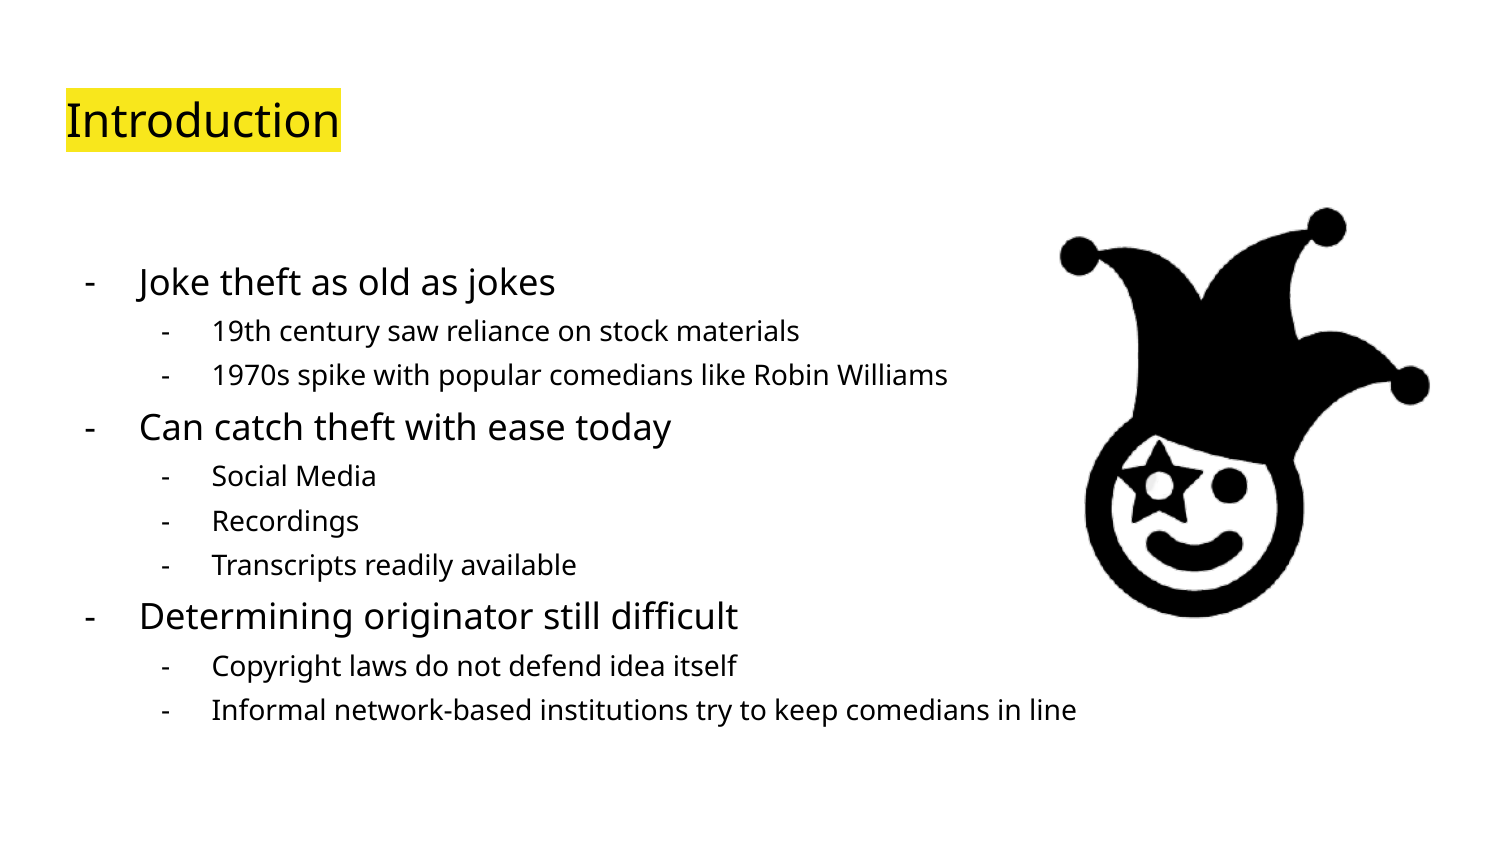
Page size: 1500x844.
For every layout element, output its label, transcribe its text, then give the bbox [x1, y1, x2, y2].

picture [815, 166, 1500, 659]
title Introduction [51, 72, 1449, 167]
list Joke theft as old as jokes 19th century saw reliance on stock materials 1970s spike with popular comedians like Robin Williams Can catch theft with ease today Social Media Recordings Transcripts readily available Determining originator still difficult Copyright laws do not defend idea itself Informal network-based institutions try to keep comedians in line [51, 234, 1097, 782]
